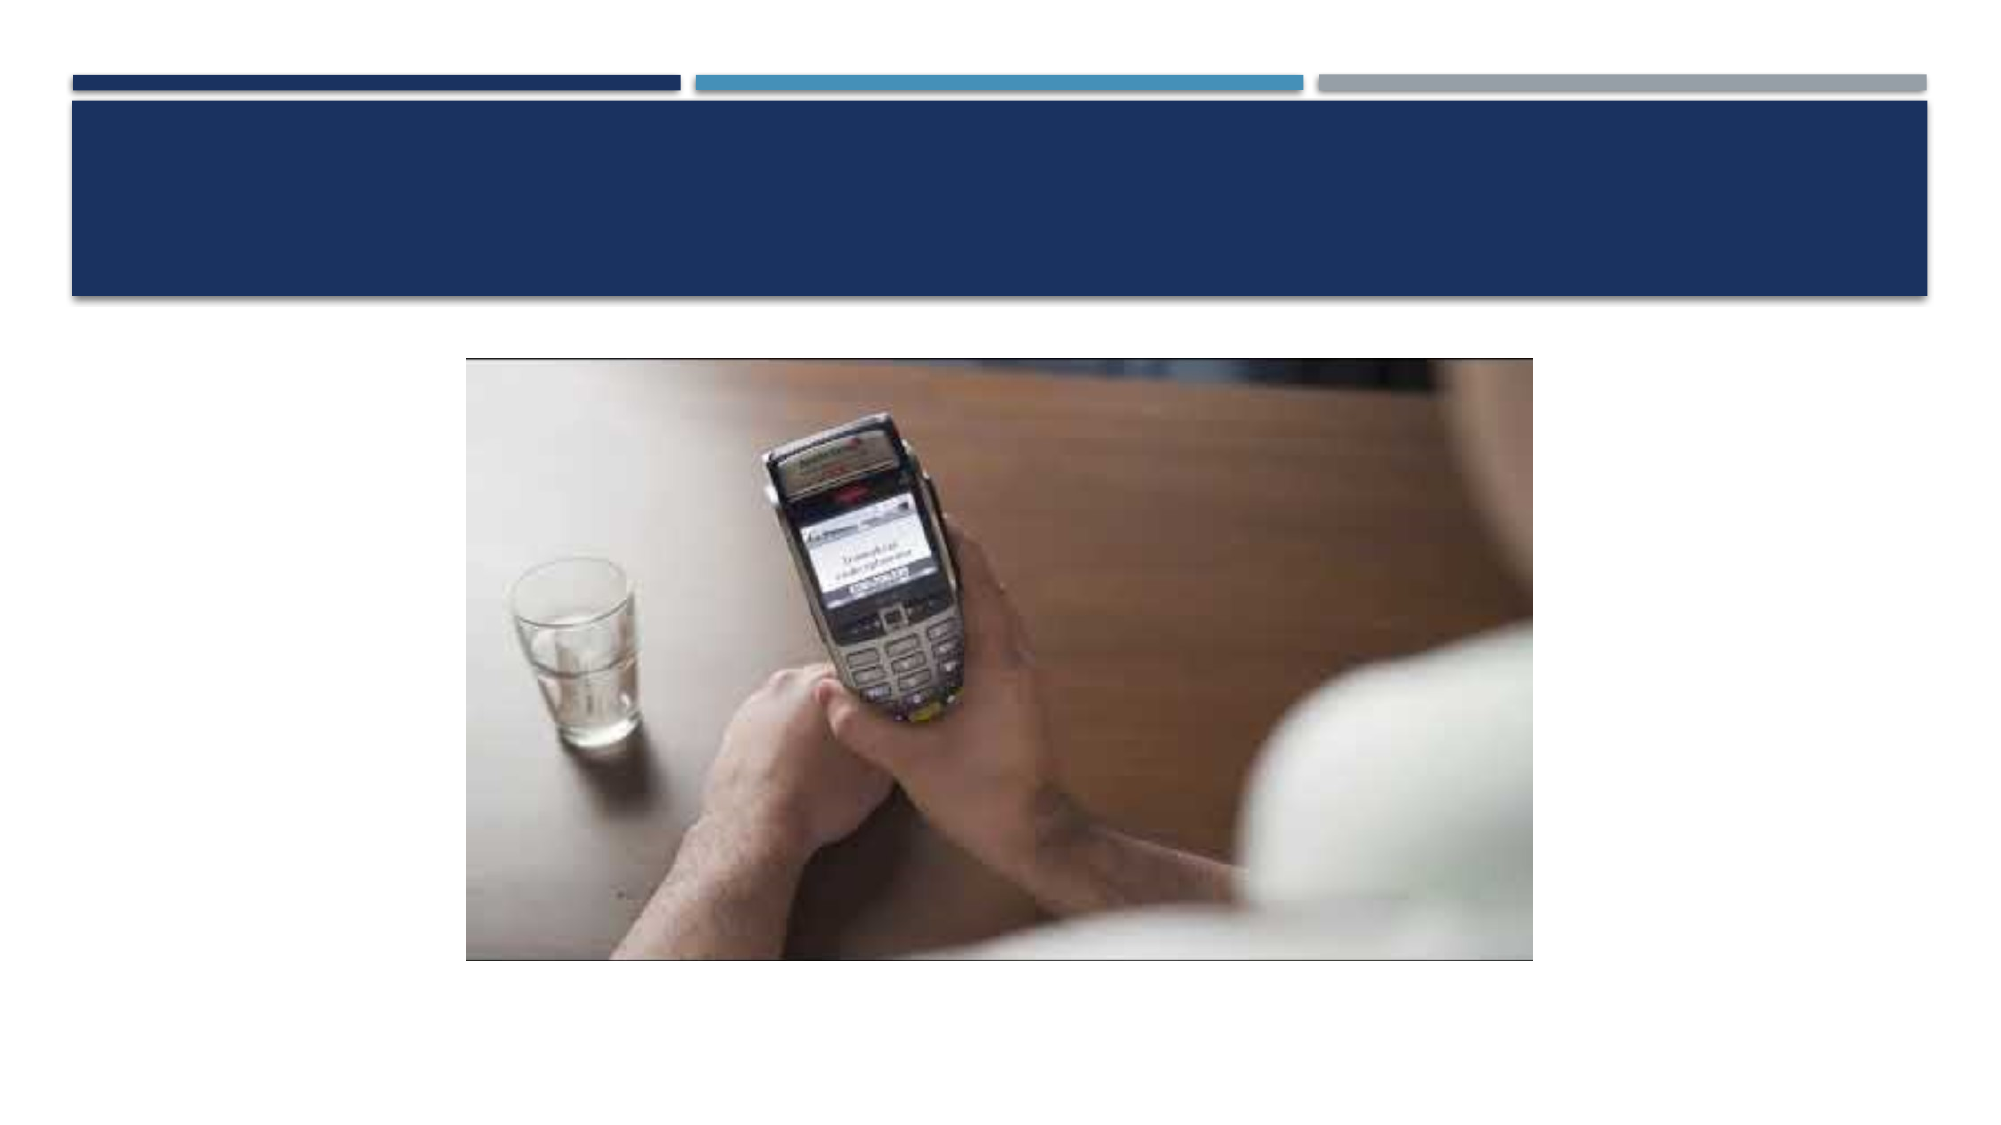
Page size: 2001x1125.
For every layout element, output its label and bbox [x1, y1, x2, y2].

list [465, 357, 1535, 962]
